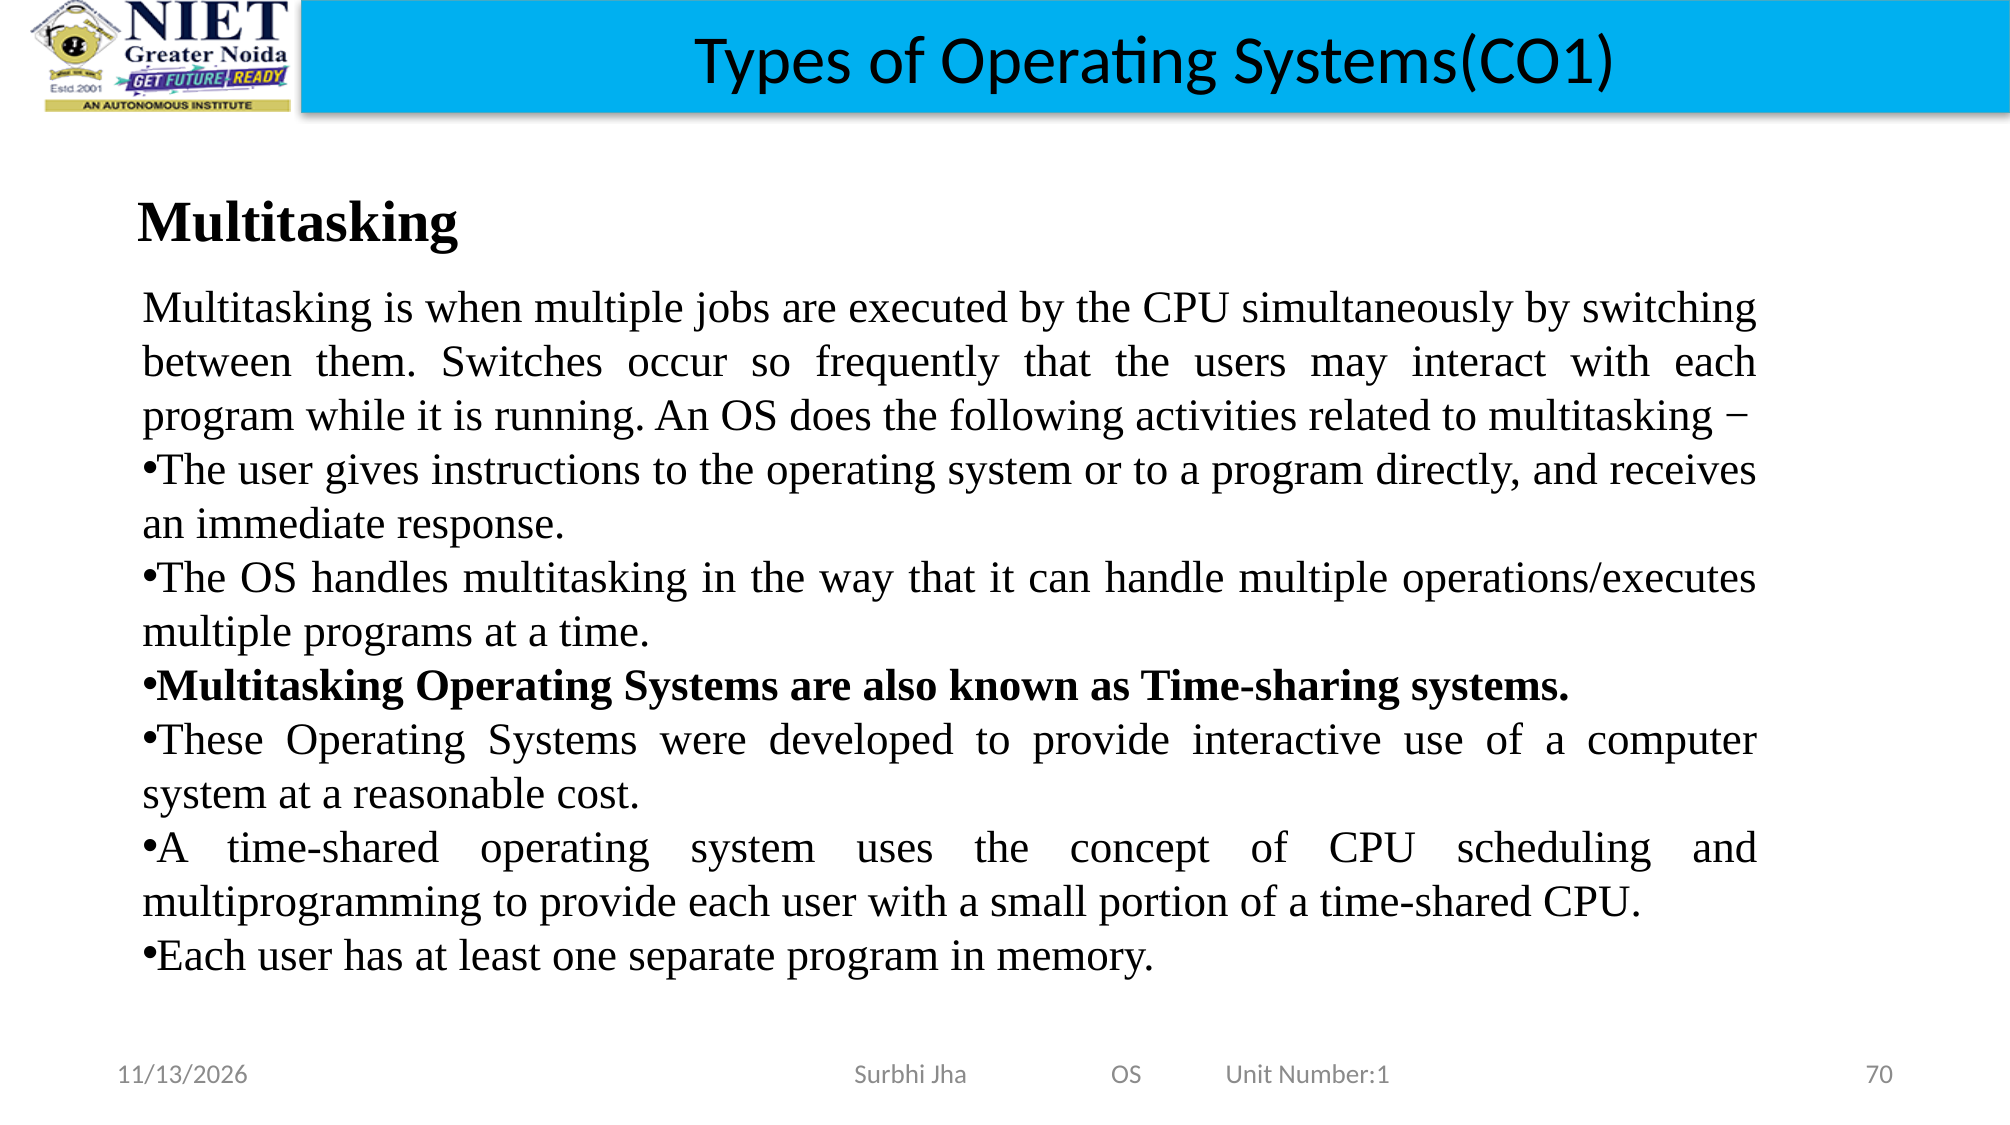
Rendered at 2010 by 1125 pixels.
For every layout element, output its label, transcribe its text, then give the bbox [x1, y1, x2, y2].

text_box Types of Operating Systems(CO1) [301, 0, 2010, 113]
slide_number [100, 1042, 552, 1103]
slide_number 70 [1440, 1042, 1910, 1103]
title Multitasking [121, 180, 1901, 256]
footer Surbhi Jha OS Unit Number:1 [552, 1042, 1440, 1103]
text_box Multitasking is when multiple jobs are executed by the CPU simultaneously by switching between them. Switches occur so frequently that the users may interact with each program while it is running. An OS does the following activities related to multitasking − The user gives instructions to the operating system or to a program directly, and receives an immediate response. The OS handles multitasking in the way that it can handle multiple operations/executes multiple programs at a time. Multitasking Operating Systems are also known as Time-sharing systems. These Operating Systems were developed to provide interactive use of a computer system at a reasonable cost. A time-shared operating system uses the concept of CPU scheduling and multiprogramming to provide each user with a small portion of a time-shared CPU. Each user has at least one separate program in memory. [126, 269, 1776, 1002]
picture [30, 0, 292, 112]
